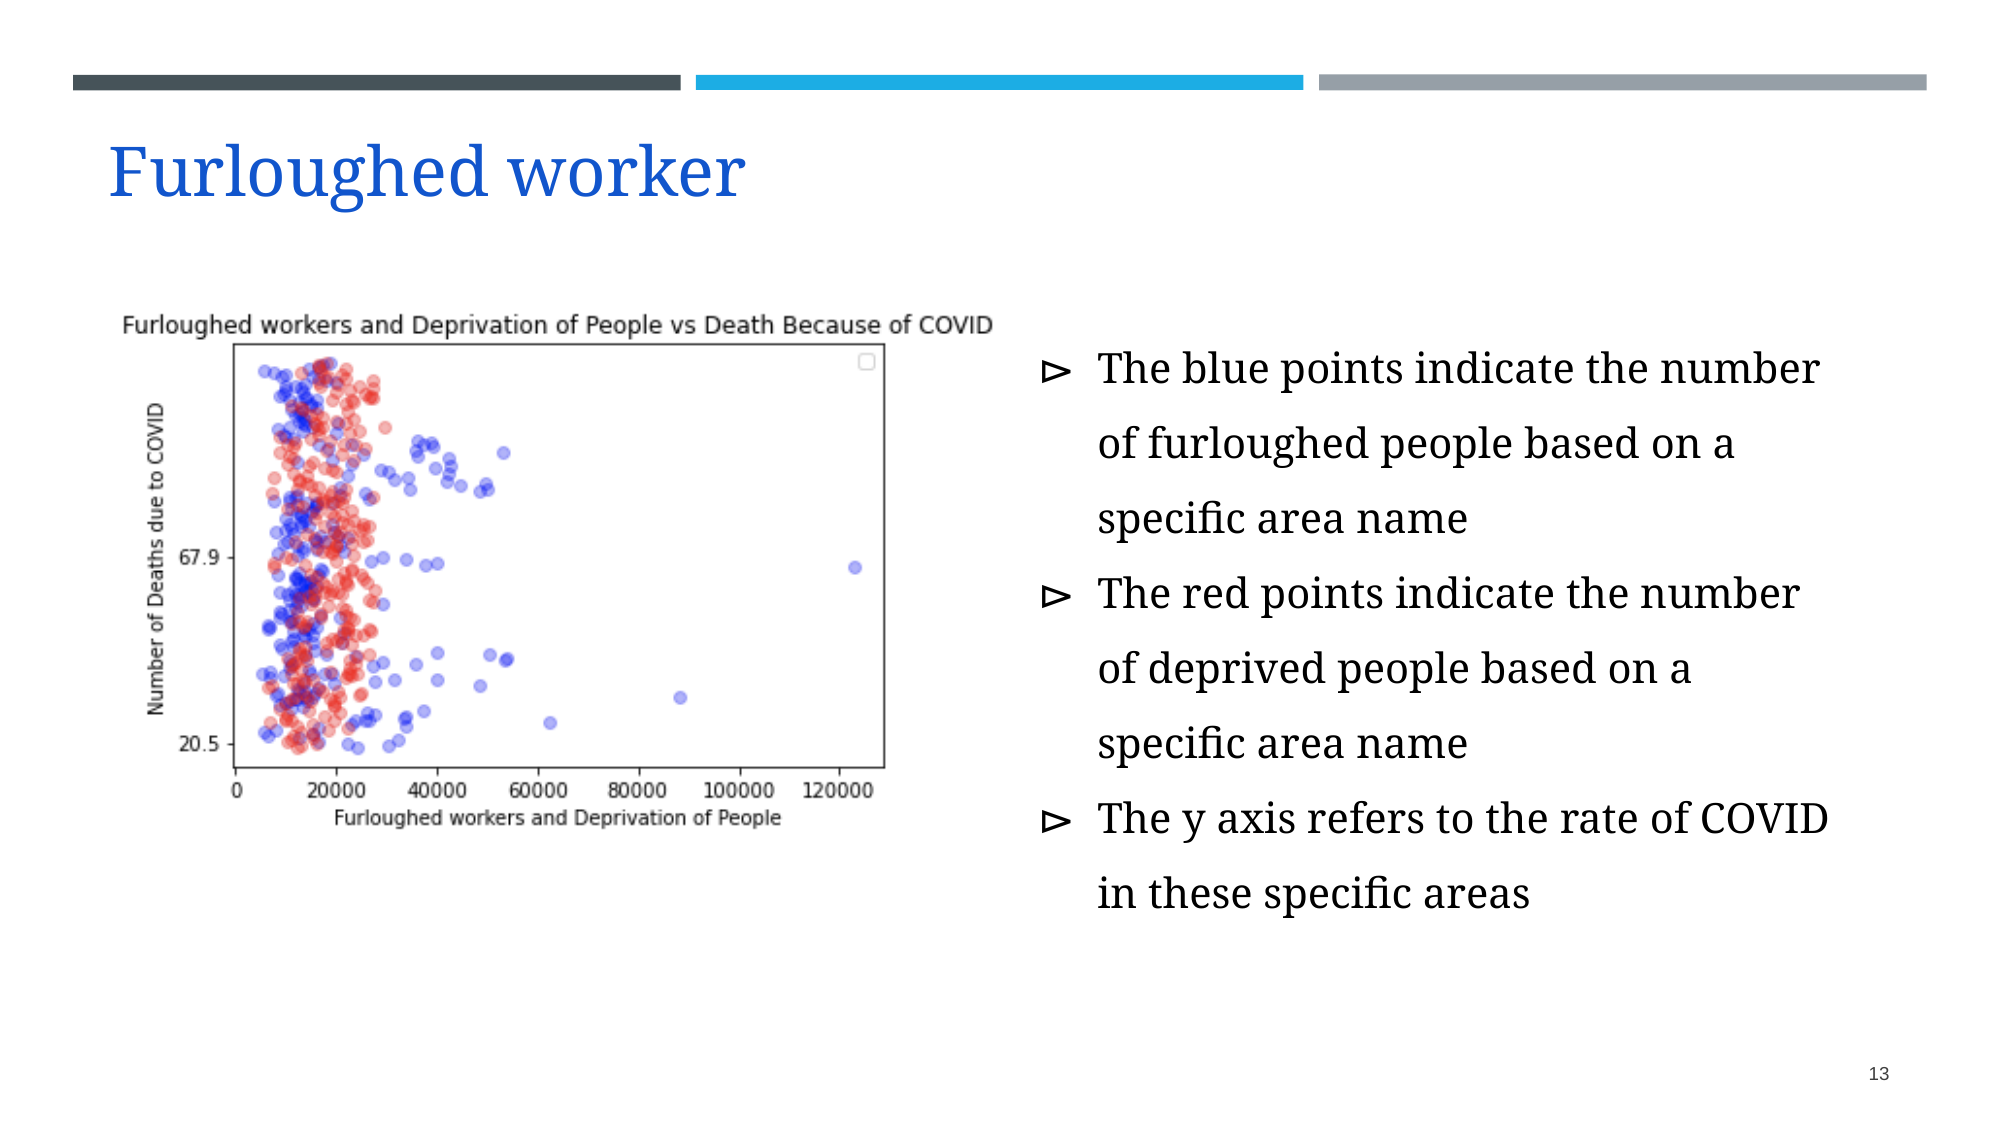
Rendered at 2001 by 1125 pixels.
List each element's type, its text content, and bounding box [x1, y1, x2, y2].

picture [108, 301, 1008, 842]
text_box The blue points indicate the number of furloughed people based on a specific area name The red points indicate the number of deprived people based on a specific area name The y axis refers to the rate of COVID in these specific areas [1008, 301, 1864, 754]
slide_number 13 [1732, 1053, 1905, 1114]
list Furloughed worker [93, 108, 821, 235]
